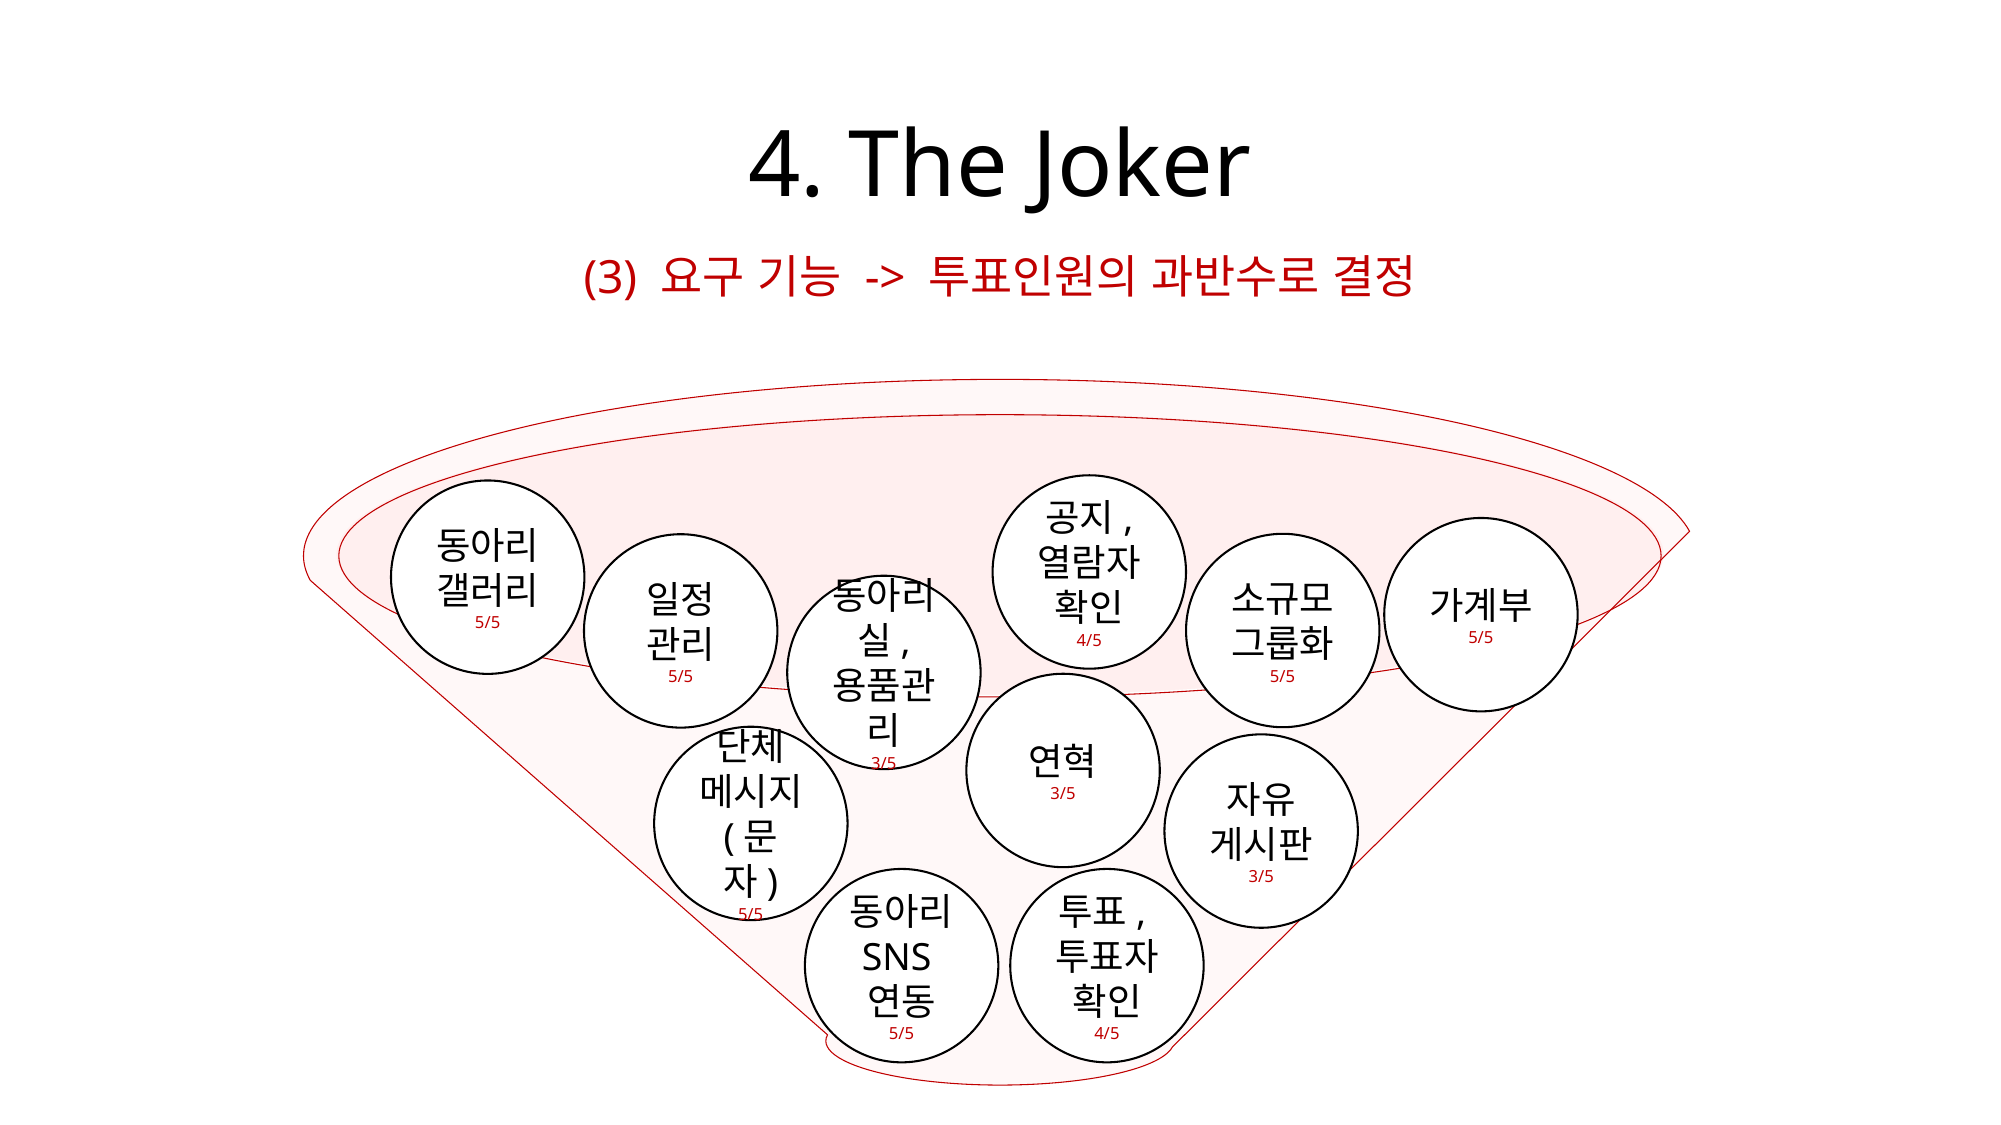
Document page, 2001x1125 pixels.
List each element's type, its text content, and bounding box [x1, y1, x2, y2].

text_box [1611, 557, 1666, 612]
text_box 연혁 3/5 [965, 672, 1161, 869]
text_box 자유 게시판 3/5 [1163, 733, 1359, 929]
text_box (3) 요구 기능 -> 투표인원의 과반수로 결정 [568, 239, 1432, 310]
text_box 투표, 투표자 확인 4/5 [1009, 867, 1205, 1064]
text_box [302, 378, 1691, 1086]
text_box 동아리 SNS 연동 5/5 [803, 867, 1000, 1064]
title 4. The Joker [137, 57, 1863, 276]
text_box 동아리 갤러리 5/5 [389, 479, 586, 675]
text_box [340, 416, 1660, 696]
text_box 공지, 열람자 확인 4/5 [991, 474, 1188, 670]
text_box 일정 관리 5/5 [582, 533, 779, 729]
text_box 소규모 그룹화 5/5 [1185, 532, 1381, 729]
text_box 동아리실, 용품관리 3/5 [786, 574, 982, 771]
text_box 단체 메시지 (문자) 5/5 [653, 725, 849, 922]
text_box 가계부 5/5 [1383, 516, 1579, 713]
